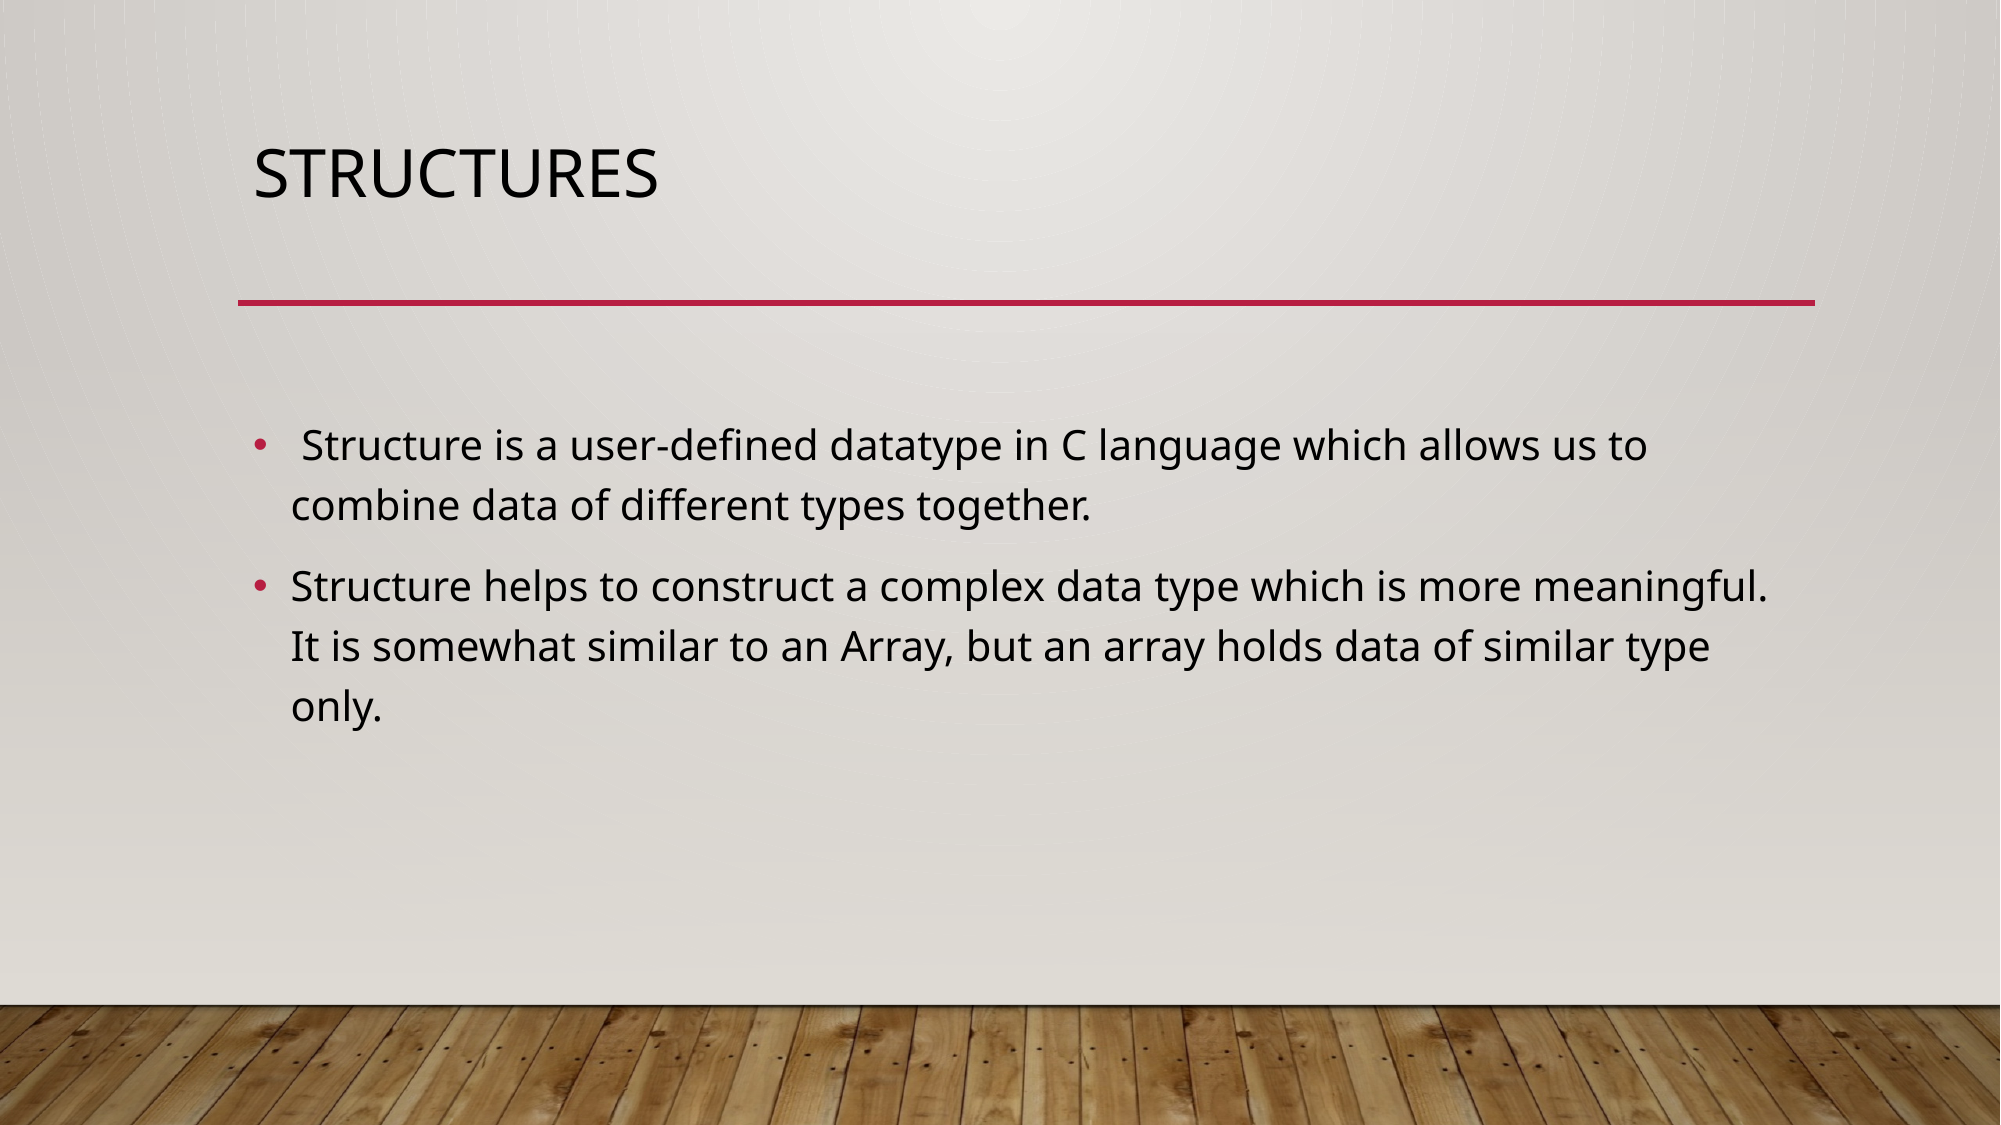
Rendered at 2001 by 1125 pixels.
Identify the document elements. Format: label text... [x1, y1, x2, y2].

list Structure is a user-defined datatype in C language which allows us to combine data of different types together. Structure helps to construct a complex data type which is more meaningful. It is somewhat similar to an Array, but an array holds data of similar type only. [238, 330, 1814, 897]
picture [0, 1005, 2000, 1125]
title STRUCTURES [238, 131, 1814, 305]
